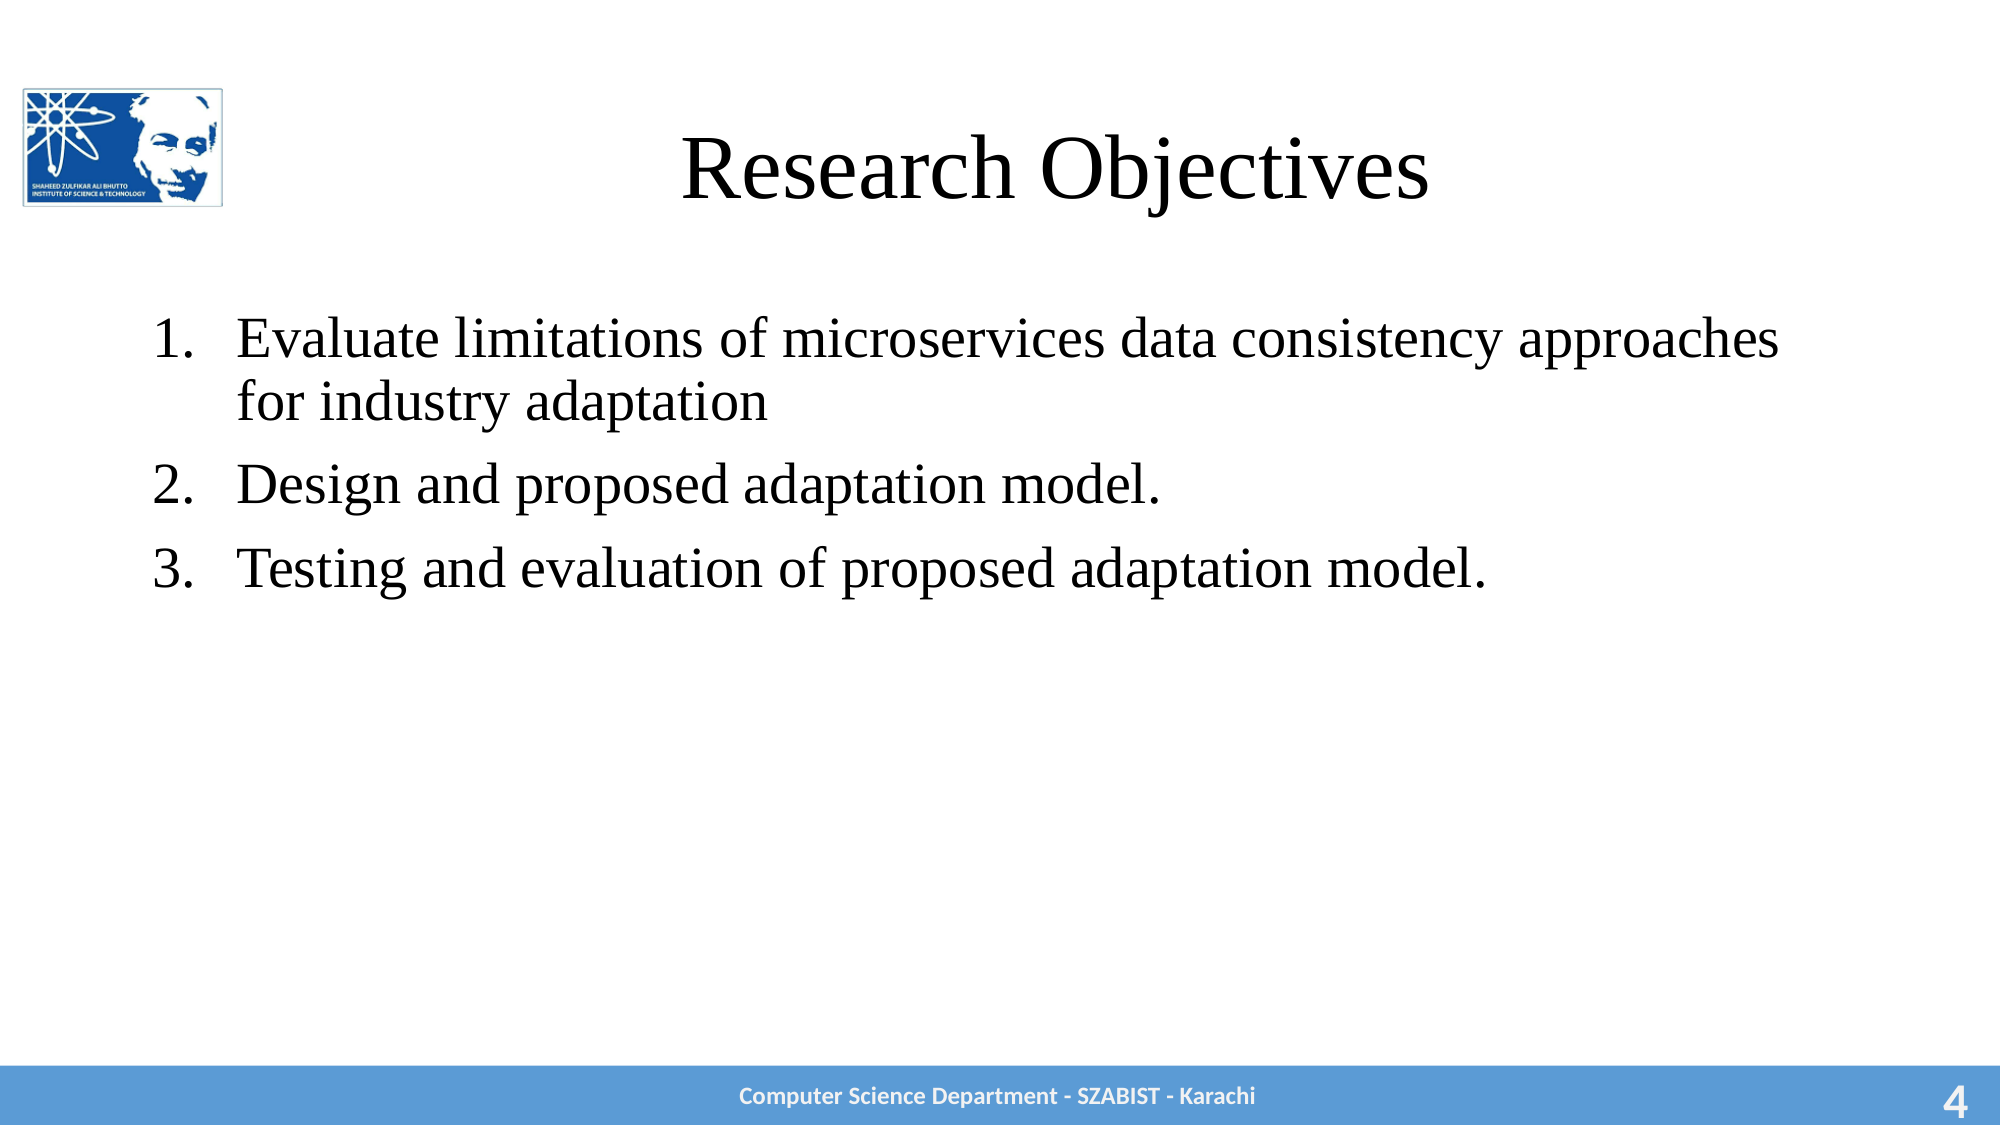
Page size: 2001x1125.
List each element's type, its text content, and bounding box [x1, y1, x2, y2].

slide_number 4 [1533, 1072, 1984, 1125]
picture [8, 33, 237, 262]
list Evaluate limitations of microservices data consistency approaches for industry adaptation Design and proposed adaptation model. Testing and evaluation of proposed adaptation model. [137, 299, 1863, 1014]
footer Computer Science Department - SZABIST - Karachi [660, 1065, 1336, 1125]
title Research Objectives [250, 59, 1863, 278]
